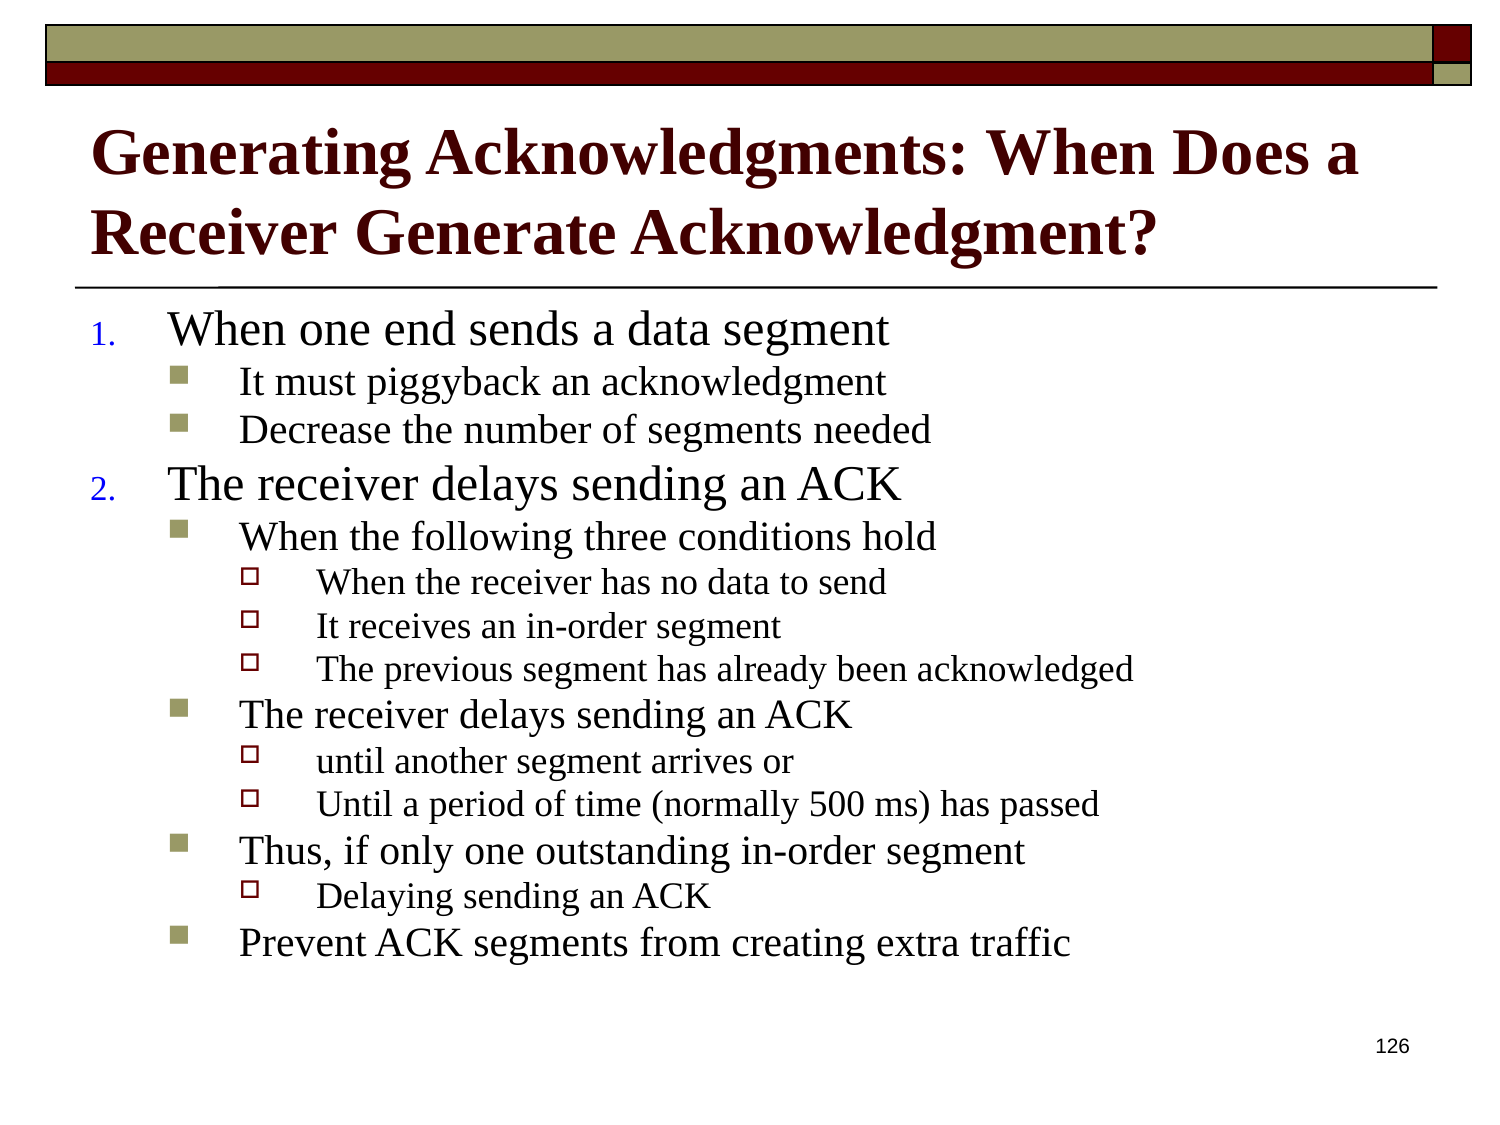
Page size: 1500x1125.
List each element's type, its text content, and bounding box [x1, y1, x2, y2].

title Generating Acknowledgments: When Does a Receiver Generate Acknowledgment? [74, 87, 1426, 276]
list When one end sends a data segment It must piggyback an acknowledgment Decrease the number of segments needed The receiver delays sending an ACK When the following three conditions hold When the receiver has no data to send It receives an in-order segment The previous segment has already been acknowledged The receiver delays sending an ACK until another segment arrives or Until a period of time (normally 500 ms) has passed Thus, if only one outstanding in-order segment Delaying sending an ACK Prevent ACK segments from creating extra traffic [74, 299, 1426, 1006]
slide_number 126 [1112, 1024, 1426, 1101]
